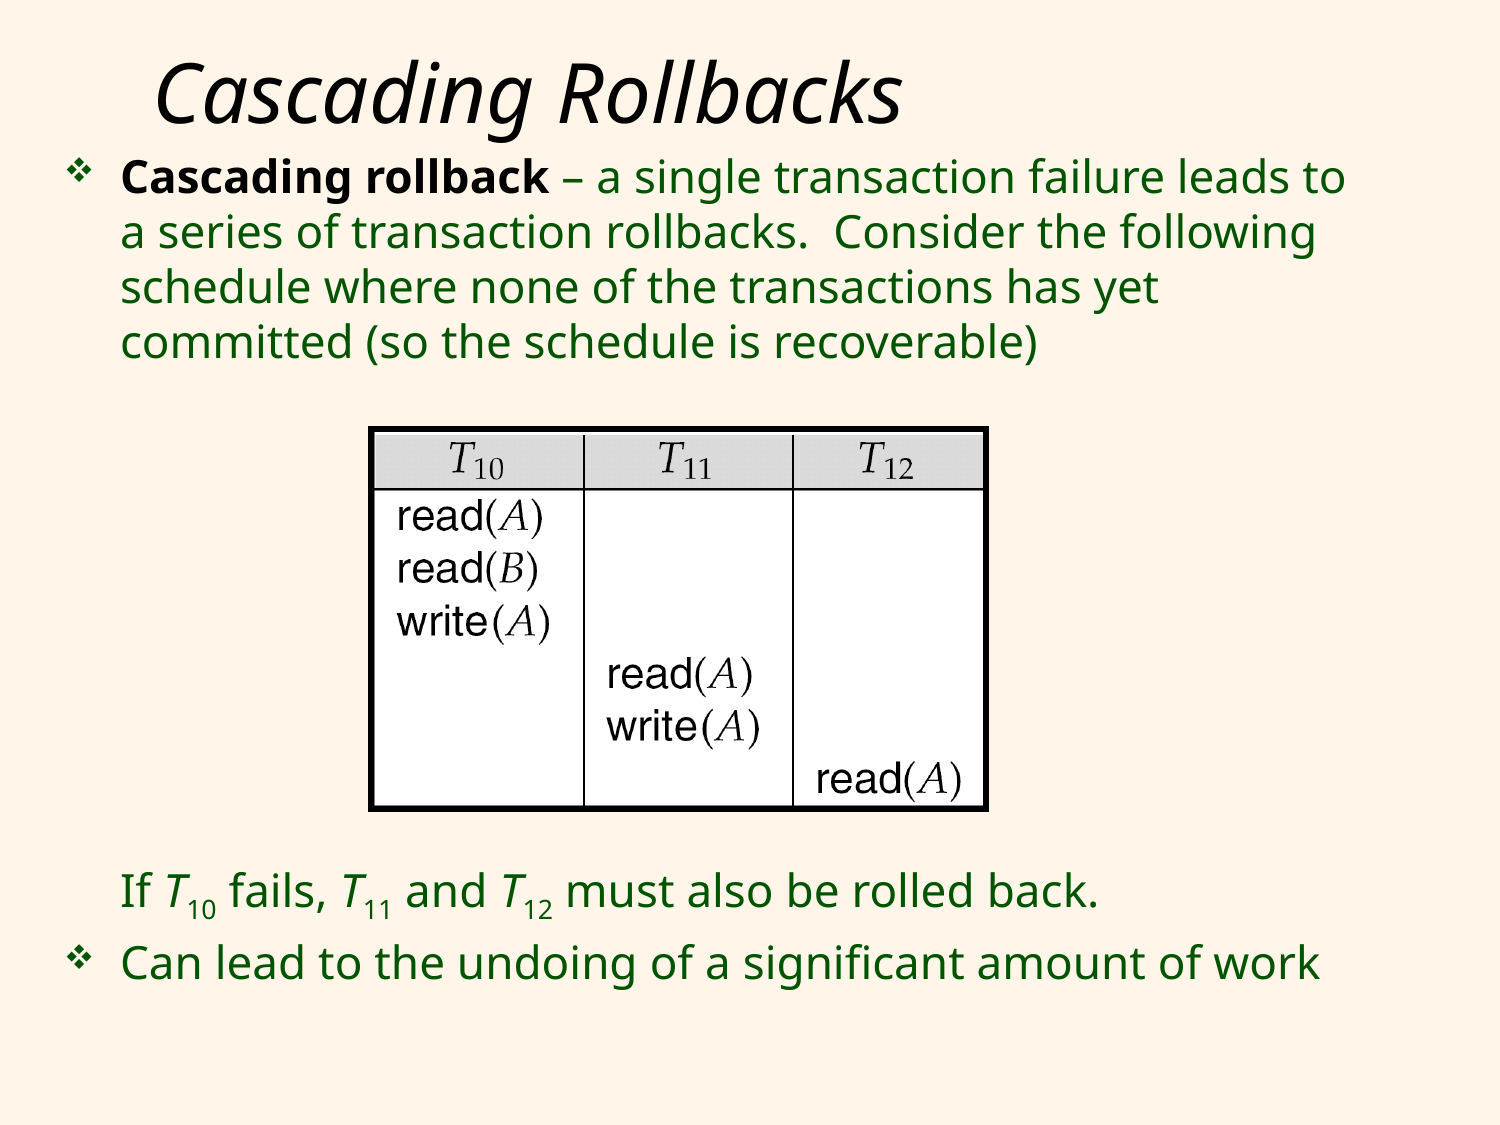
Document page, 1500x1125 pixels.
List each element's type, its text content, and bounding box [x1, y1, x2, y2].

title Cascading Rollbacks [137, 68, 1413, 113]
picture [373, 431, 984, 806]
list Cascading rollback – a single transaction failure leads to a series of transaction rollbacks. Consider the following schedule where none of the transactions has yet committed (so the schedule is recoverable) If T10 fails, T11 and T12 must also be rolled back. Can lead to the undoing of a significant amount of work [48, 140, 1370, 1024]
